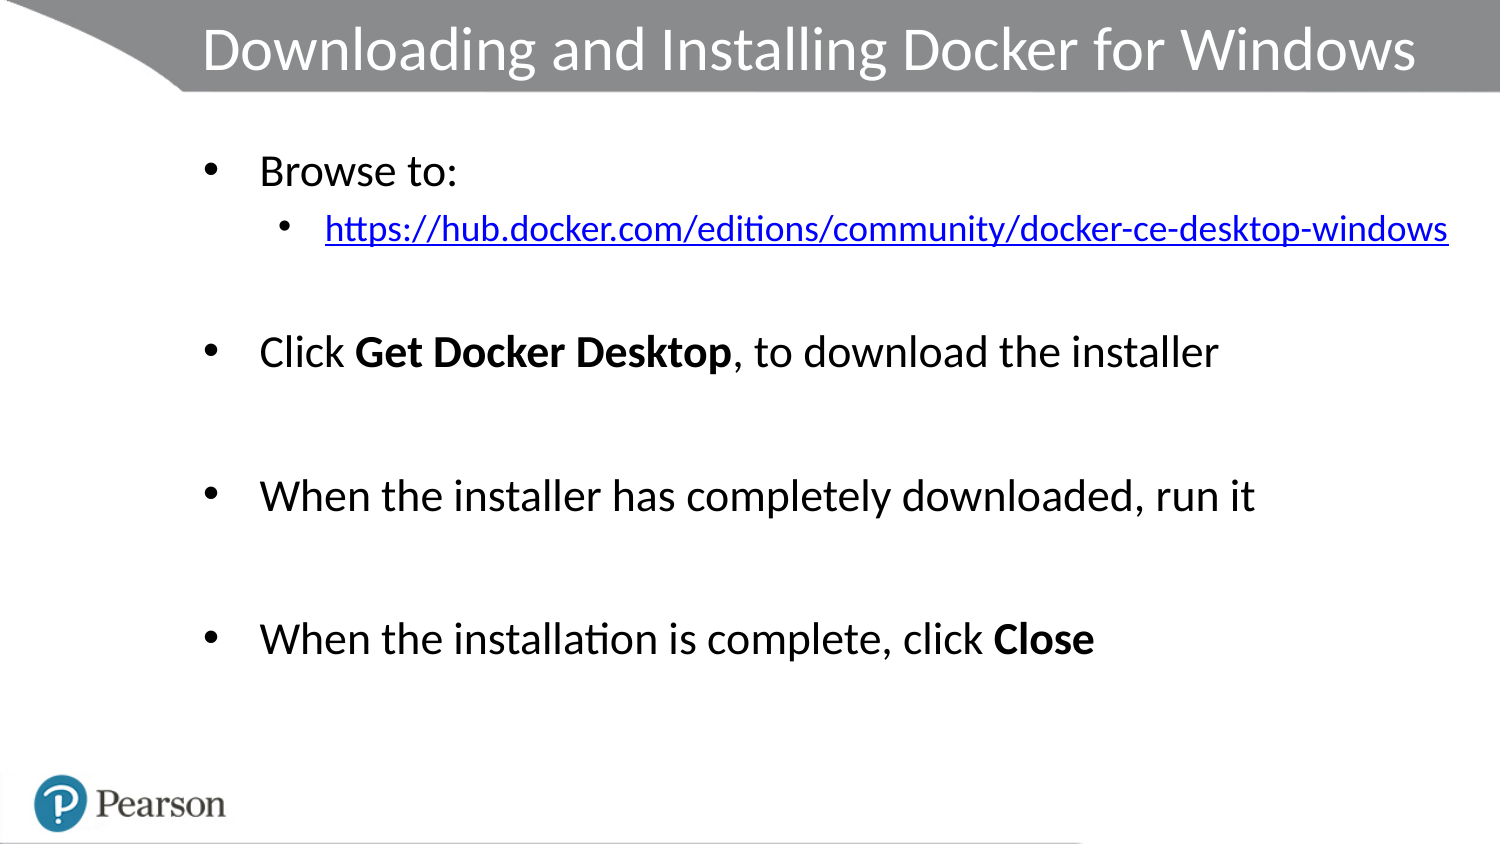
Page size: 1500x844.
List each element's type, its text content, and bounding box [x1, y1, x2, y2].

picture [0, 0, 1500, 844]
title Downloading and Installing Docker for Windows [187, 0, 1471, 93]
list Browse to: https://hub.docker.com/editions/community/docker-ce-desktop-windows Click Get Docker Desktop, to download the installer When the installer has completely downloaded, run it When the installation is complete, click Close [188, 133, 1488, 716]
